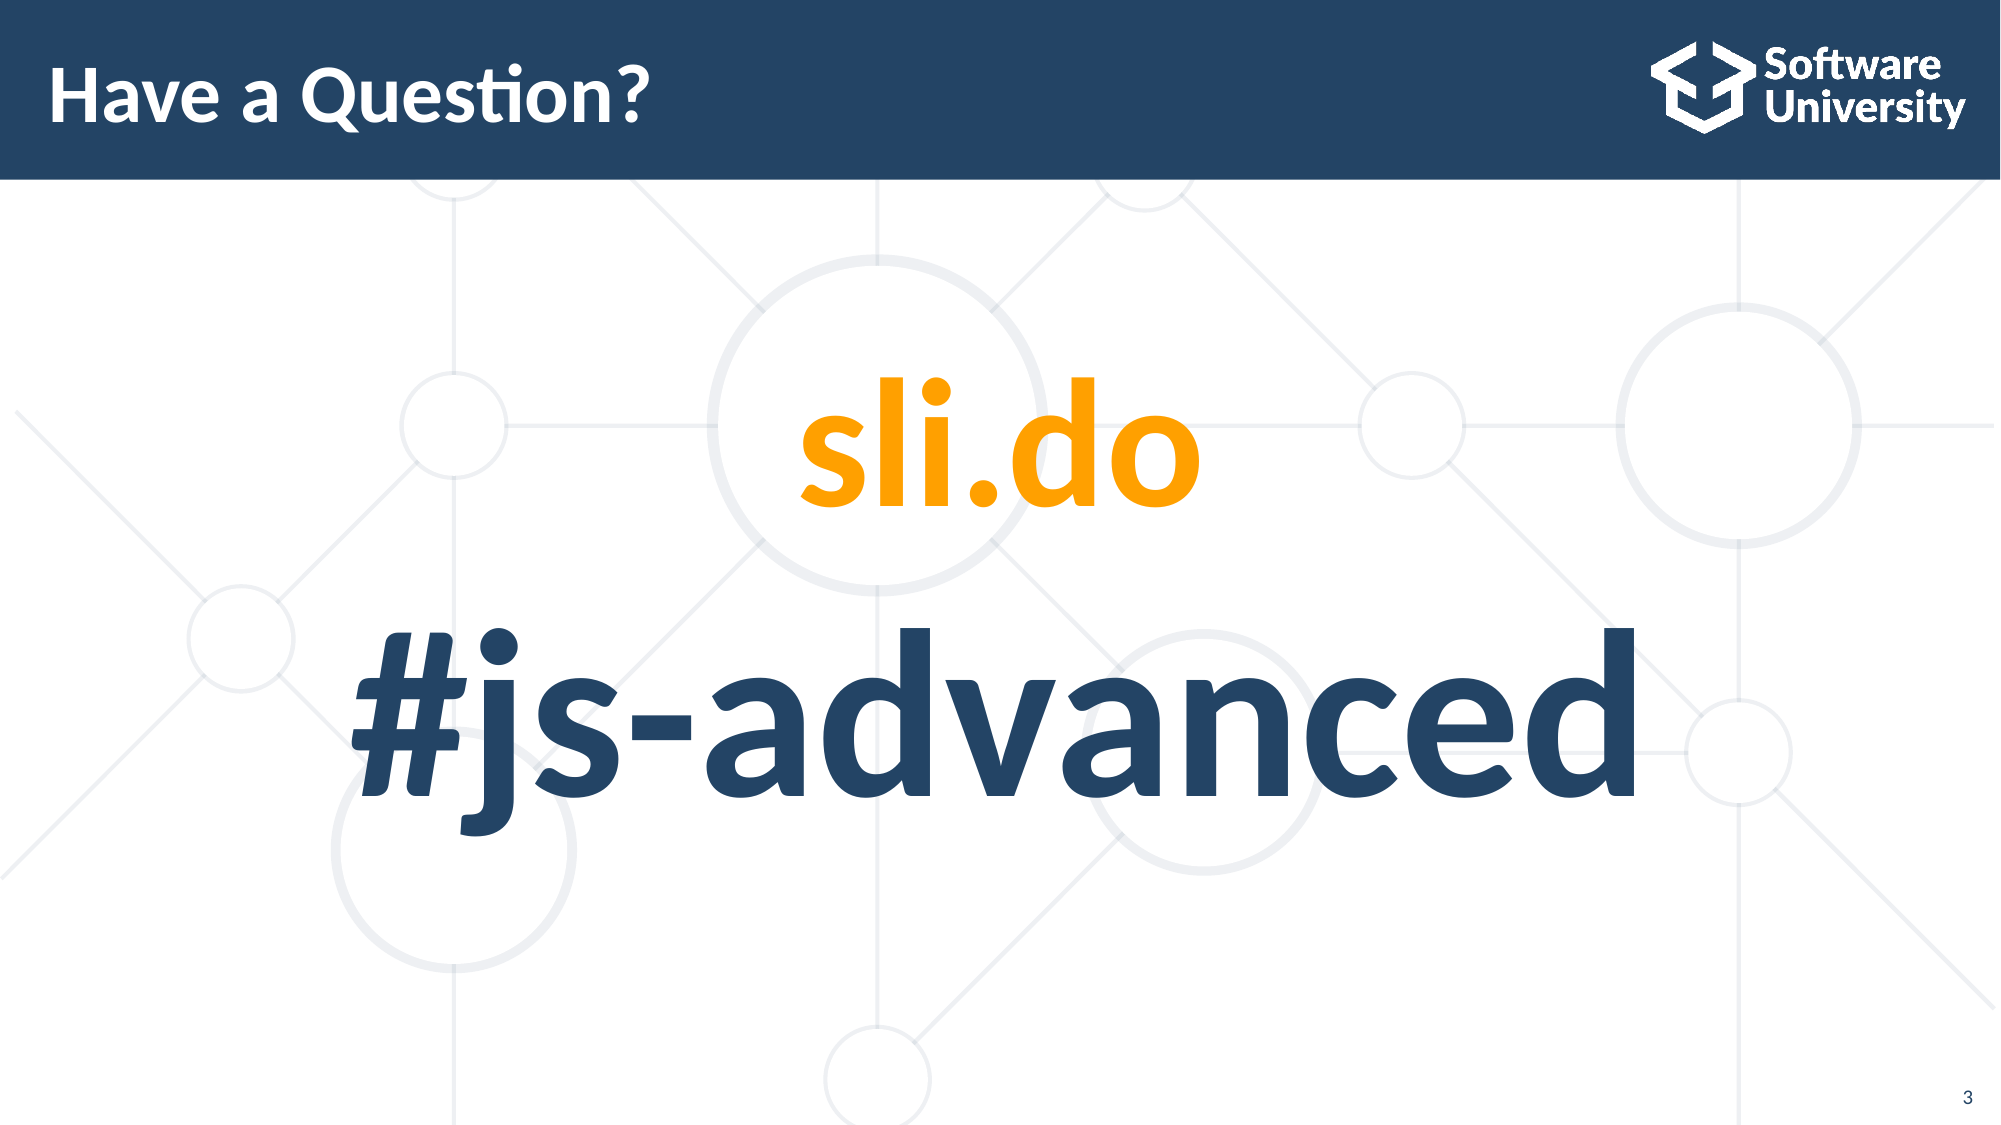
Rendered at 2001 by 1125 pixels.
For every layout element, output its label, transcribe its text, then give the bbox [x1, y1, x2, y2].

title Have a Question? [31, 16, 1625, 162]
picture [1651, 41, 1966, 134]
slide_number 3 [1927, 1067, 1989, 1117]
list sli.do #js-advanced [31, 196, 1970, 1104]
